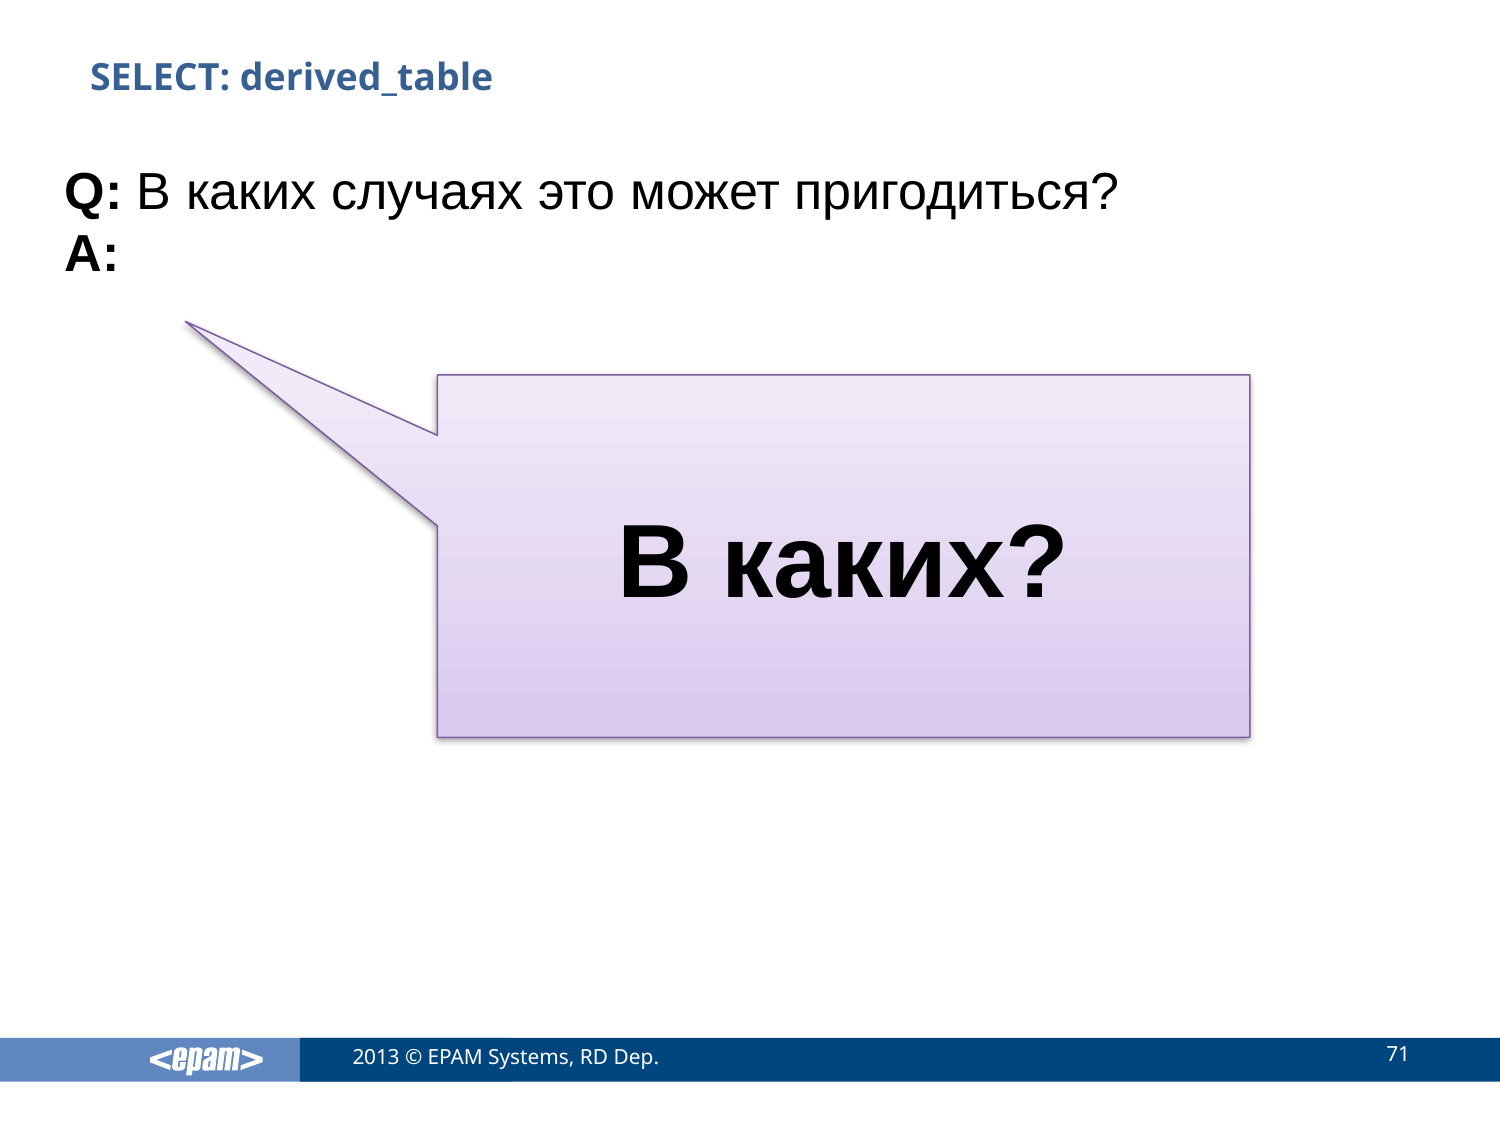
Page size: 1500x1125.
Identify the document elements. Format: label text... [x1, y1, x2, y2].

text_box В каких? [184, 320, 1251, 739]
title SELECT: derived_table [75, 45, 1425, 163]
footer 2013 © EPAM Systems, RD Dep. [337, 1028, 738, 1088]
slide_number 71 [1262, 1025, 1425, 1085]
text_box Q: В каких случаях это может пригодиться? A: [49, 149, 1413, 290]
